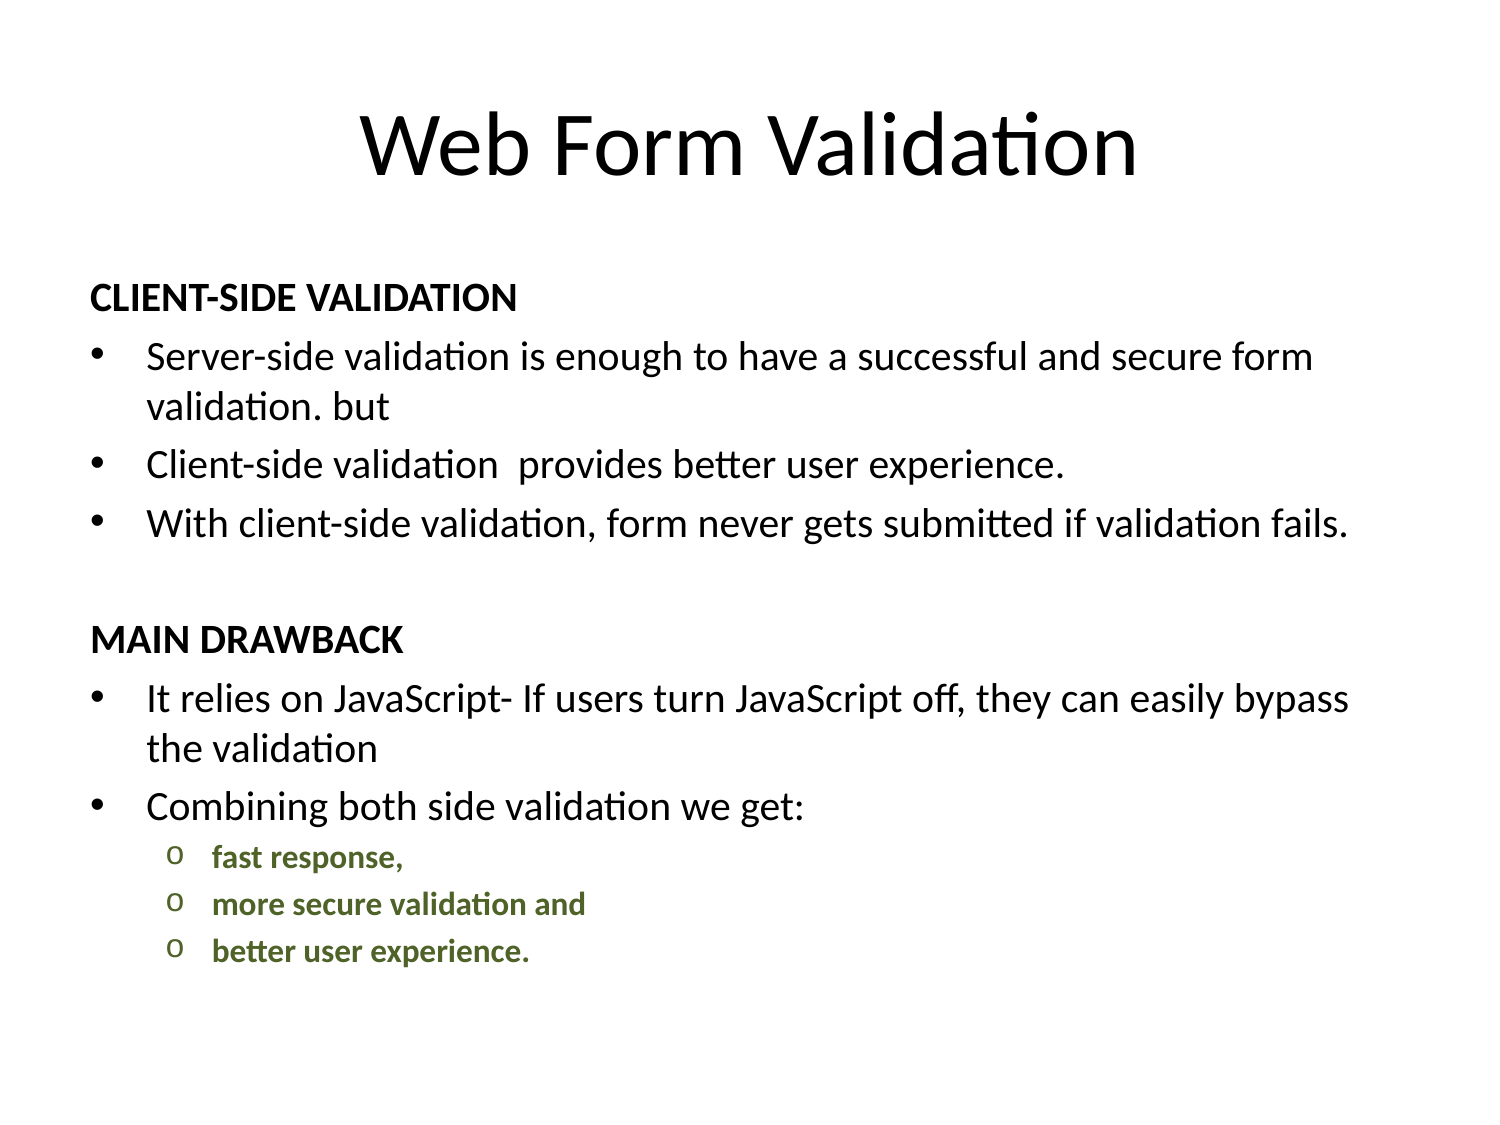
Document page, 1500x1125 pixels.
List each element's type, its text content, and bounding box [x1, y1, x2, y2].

list CLIENT-SIDE VALIDATION Server-side validation is enough to have a successful and secure form validation. but Client-side validation provides better user experience. With client-side validation, form never gets submitted if validation fails. Main drawback It relies on JavaScript- If users turn JavaScript off, they can easily bypass the validation Combining both side validation we get: fast response, more secure validation and better user experience. [75, 262, 1425, 1005]
title Web Form Validation [75, 45, 1425, 233]
